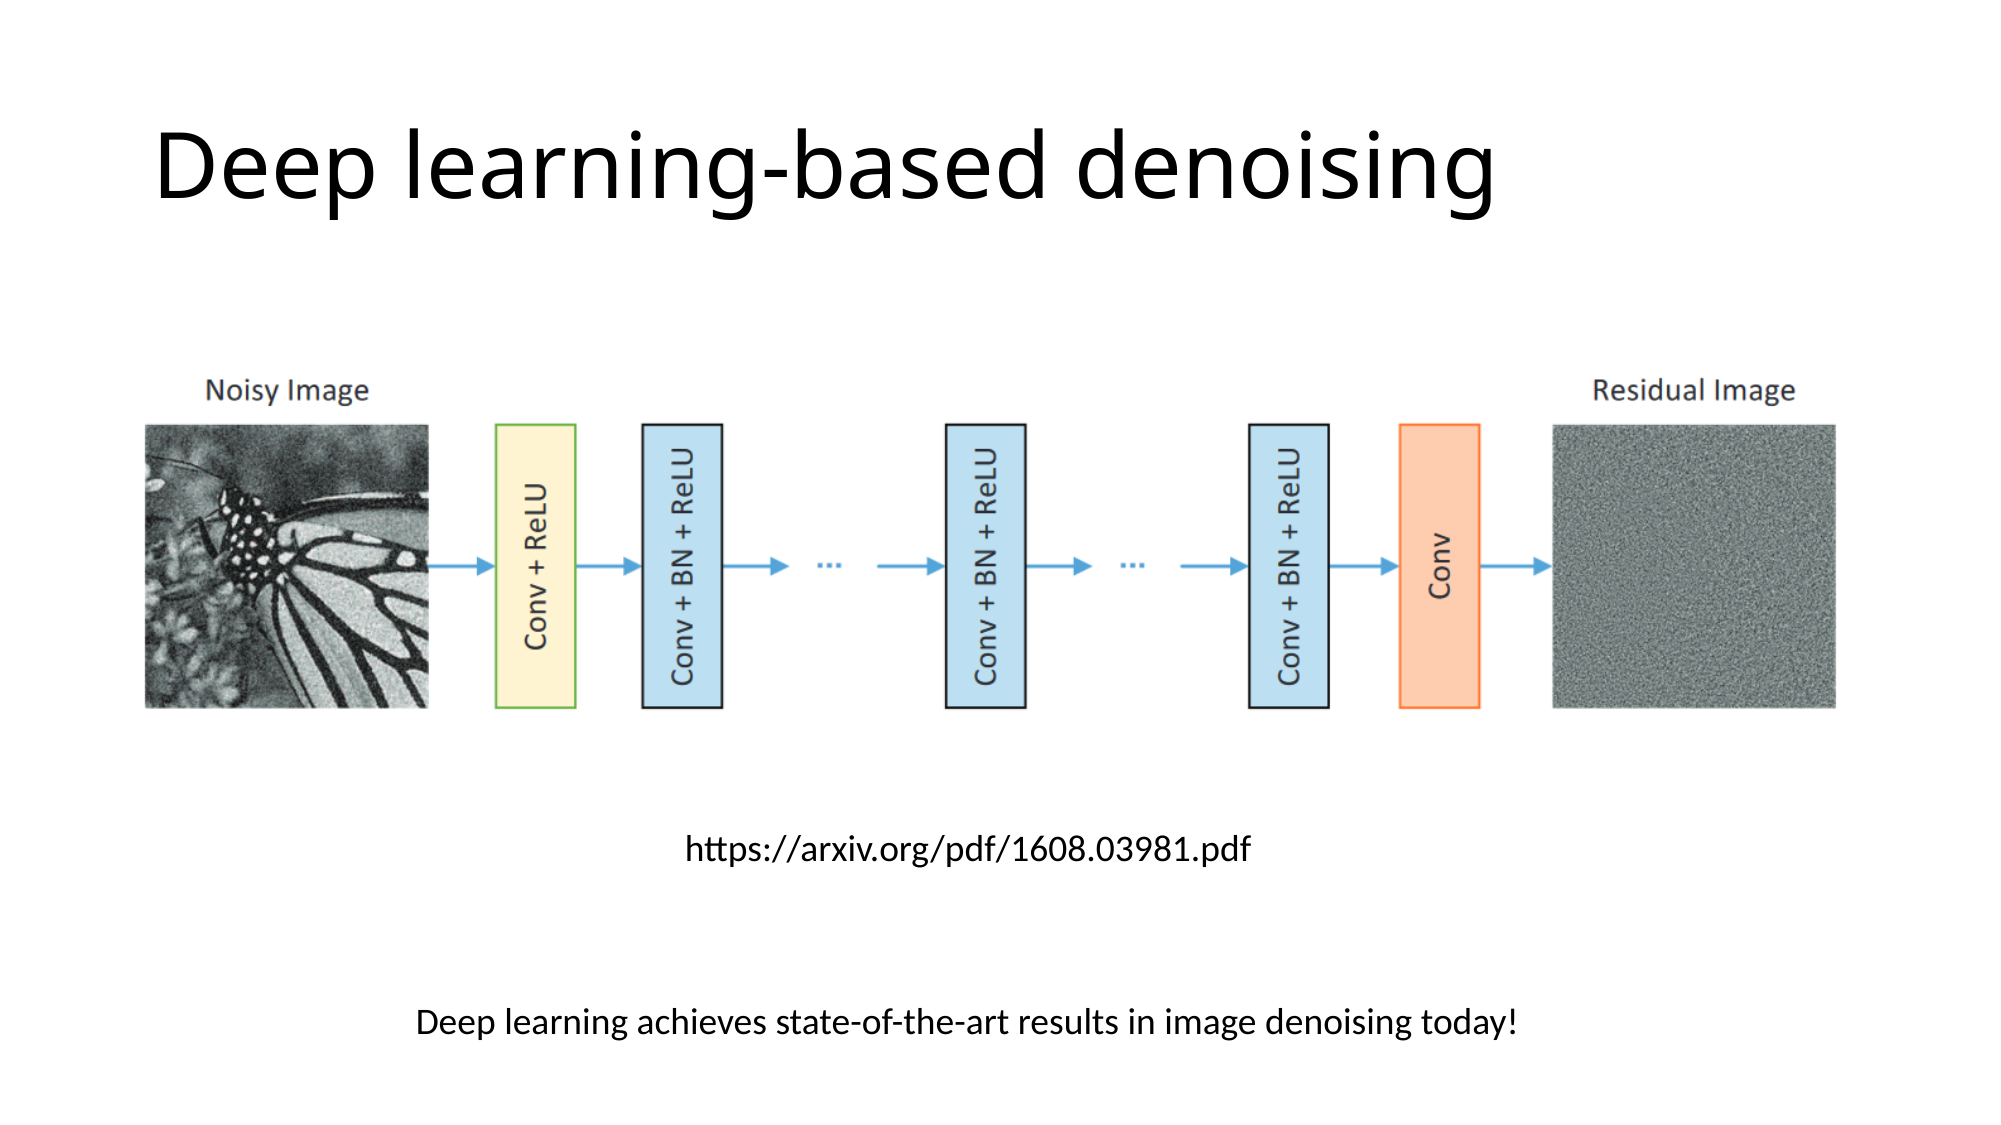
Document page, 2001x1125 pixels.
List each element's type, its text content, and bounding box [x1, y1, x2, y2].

text_box https://arxiv.org/pdf/1608.03981.pdf [670, 816, 1267, 877]
title Deep learning-based denoising [137, 59, 1863, 278]
picture [127, 358, 1873, 736]
text_box Deep learning achieves state-of-the-art results in image denoising today! [401, 989, 1536, 1050]
